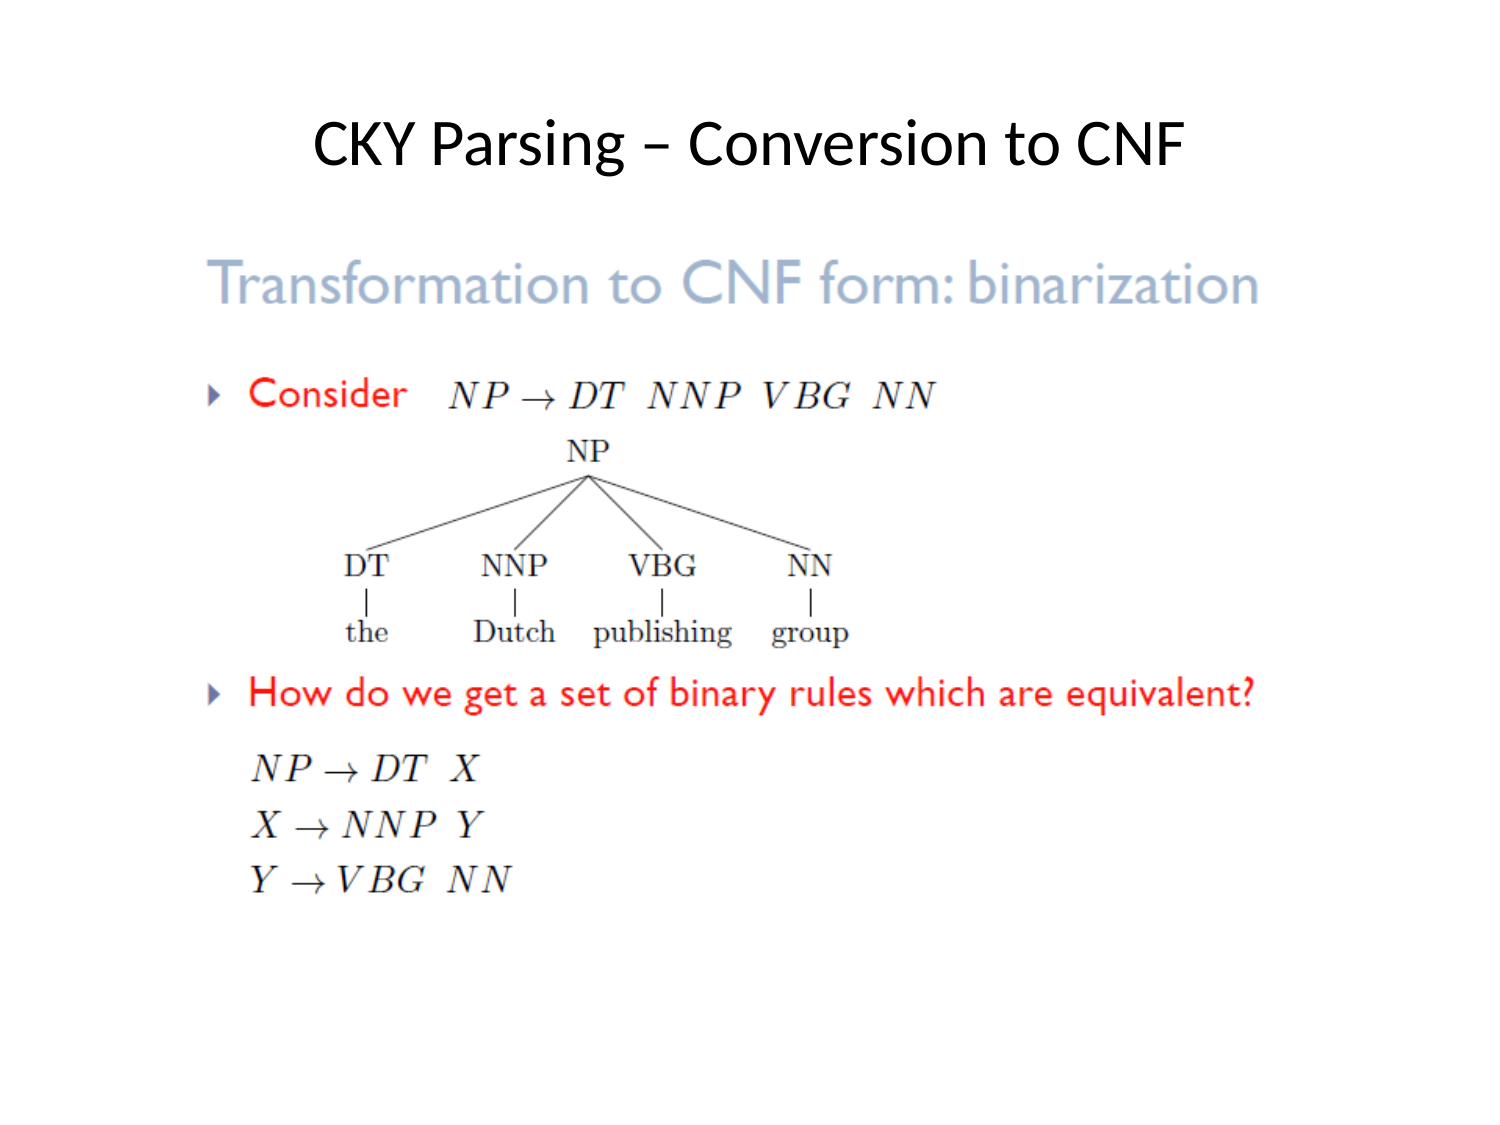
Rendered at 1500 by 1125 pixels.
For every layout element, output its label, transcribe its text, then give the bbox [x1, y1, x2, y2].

picture [164, 224, 1336, 971]
title CKY Parsing – Conversion to CNF [75, 45, 1425, 233]
